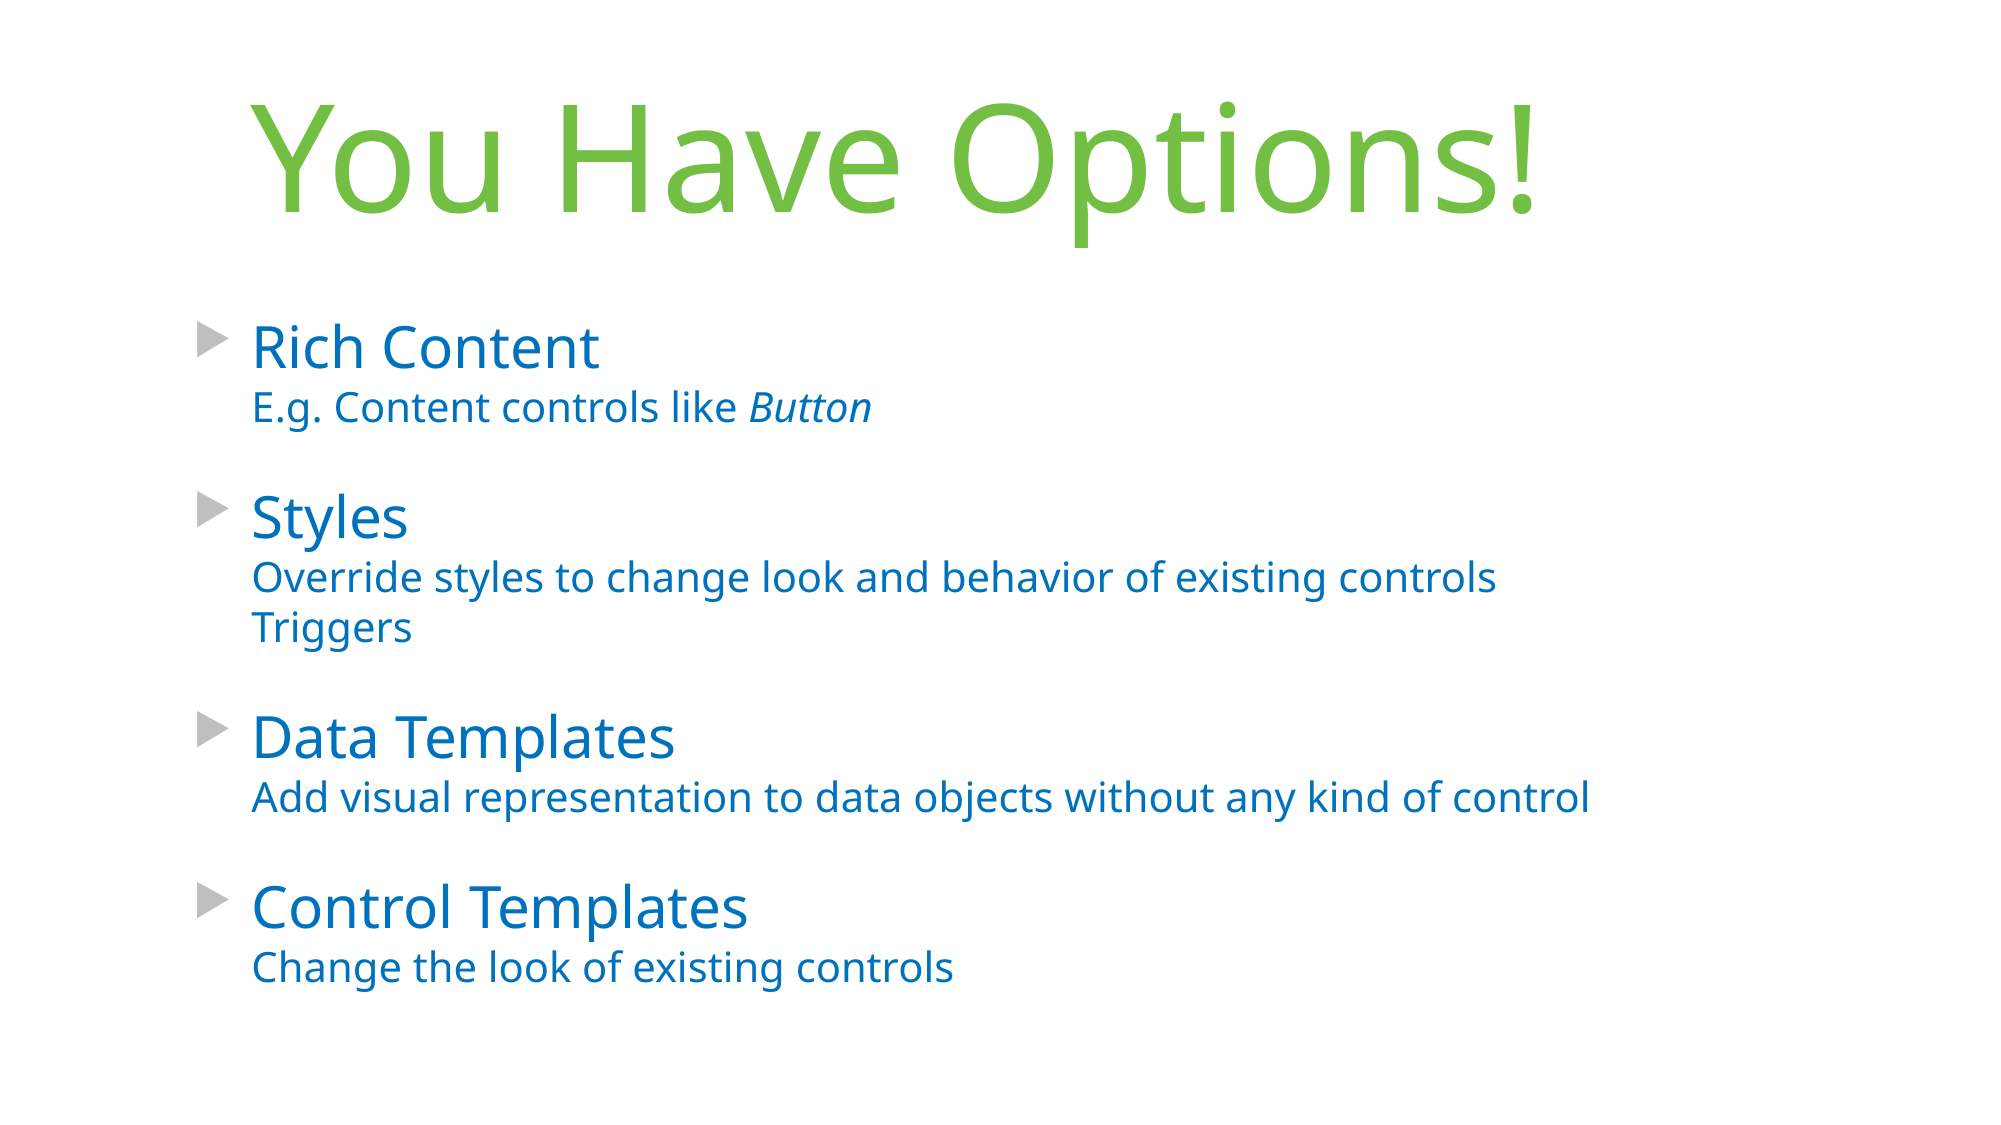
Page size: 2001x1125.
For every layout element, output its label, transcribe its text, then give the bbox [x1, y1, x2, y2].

title You Have Options! [250, 78, 1945, 228]
list Rich Content E.g. Content controls like Button Styles Override styles to change look and behavior of existing controls Triggers Data Templates Add visual representation to data objects without any kind of control Control Templates Change the look of existing controls [191, 310, 1945, 1125]
